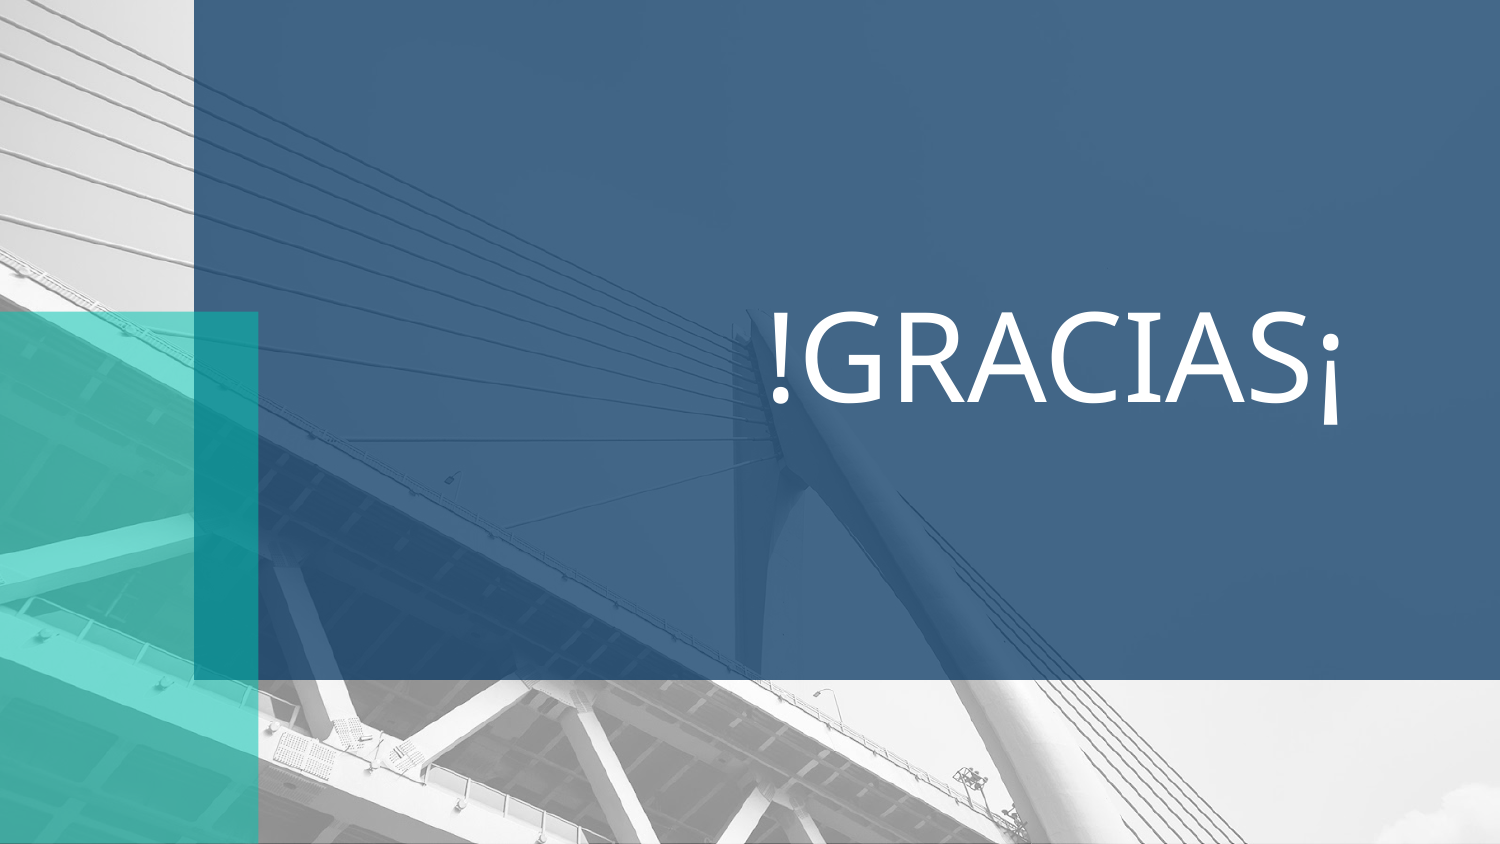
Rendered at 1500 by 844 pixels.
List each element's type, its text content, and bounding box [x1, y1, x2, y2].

title !GRACIAS¡ [707, 216, 1364, 489]
